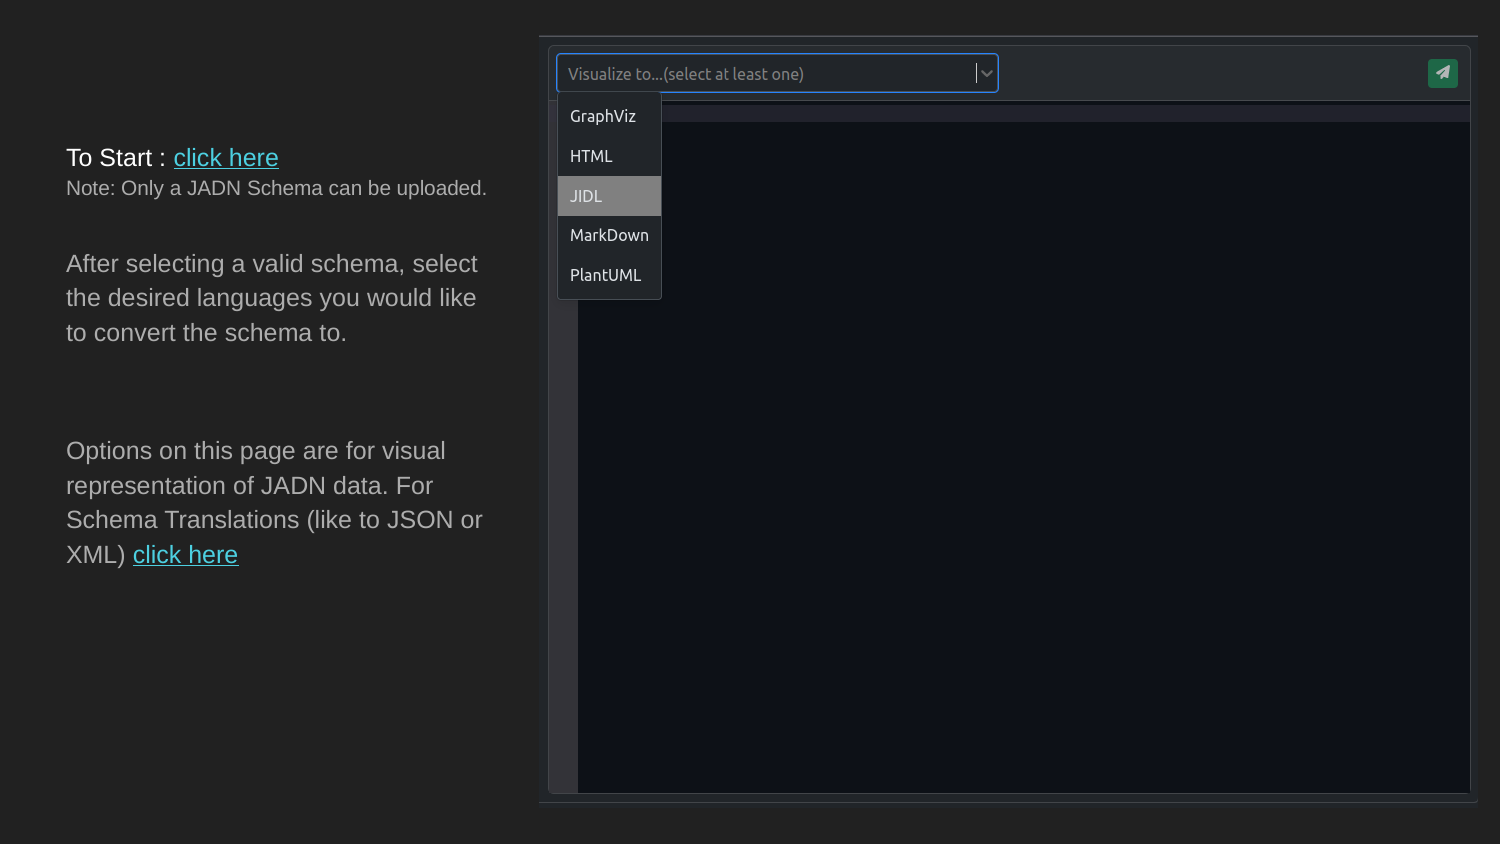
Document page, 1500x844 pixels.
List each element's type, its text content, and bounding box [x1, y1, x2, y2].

picture [539, 35, 1478, 809]
list After selecting a valid schema, select the desired languages you would like to convert the schema to. Options on this page are for visual representation of JADN data. For Schema Translations (like to JSON or XML) click here [51, 227, 512, 750]
title To Start : click here Note: Only a JADN Schema can be uploaded. [51, 91, 512, 216]
